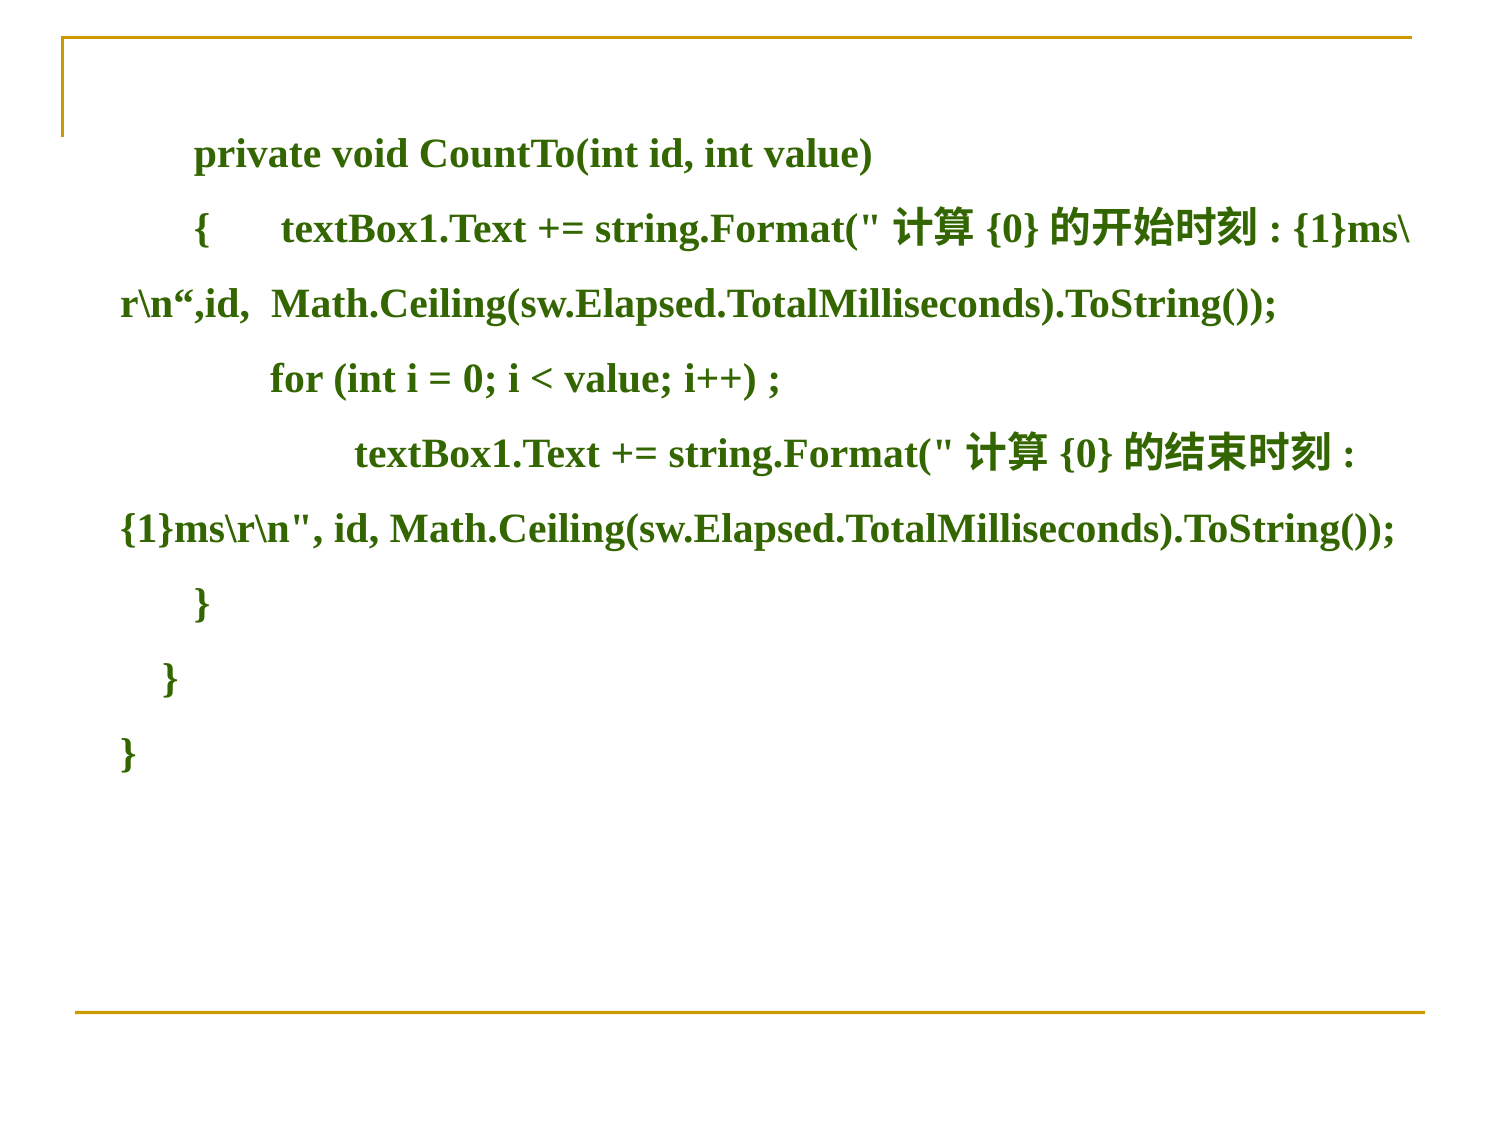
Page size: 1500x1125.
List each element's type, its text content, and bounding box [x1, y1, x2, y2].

text_box private void CountTo(int id, int value) { textBox1.Text += string.Format("计算{0}的开始时刻: {1}ms\r\n“,id, Math.Ceiling(sw.Elapsed.TotalMilliseconds).ToString()); for (int i = 0; i < value; i++) ; textBox1.Text += string.Format("计算{0}的结束时刻: {1}ms\r\n", id, Math.Ceiling(sw.Elapsed.TotalMilliseconds).ToString()); } } } [105, 93, 1453, 784]
